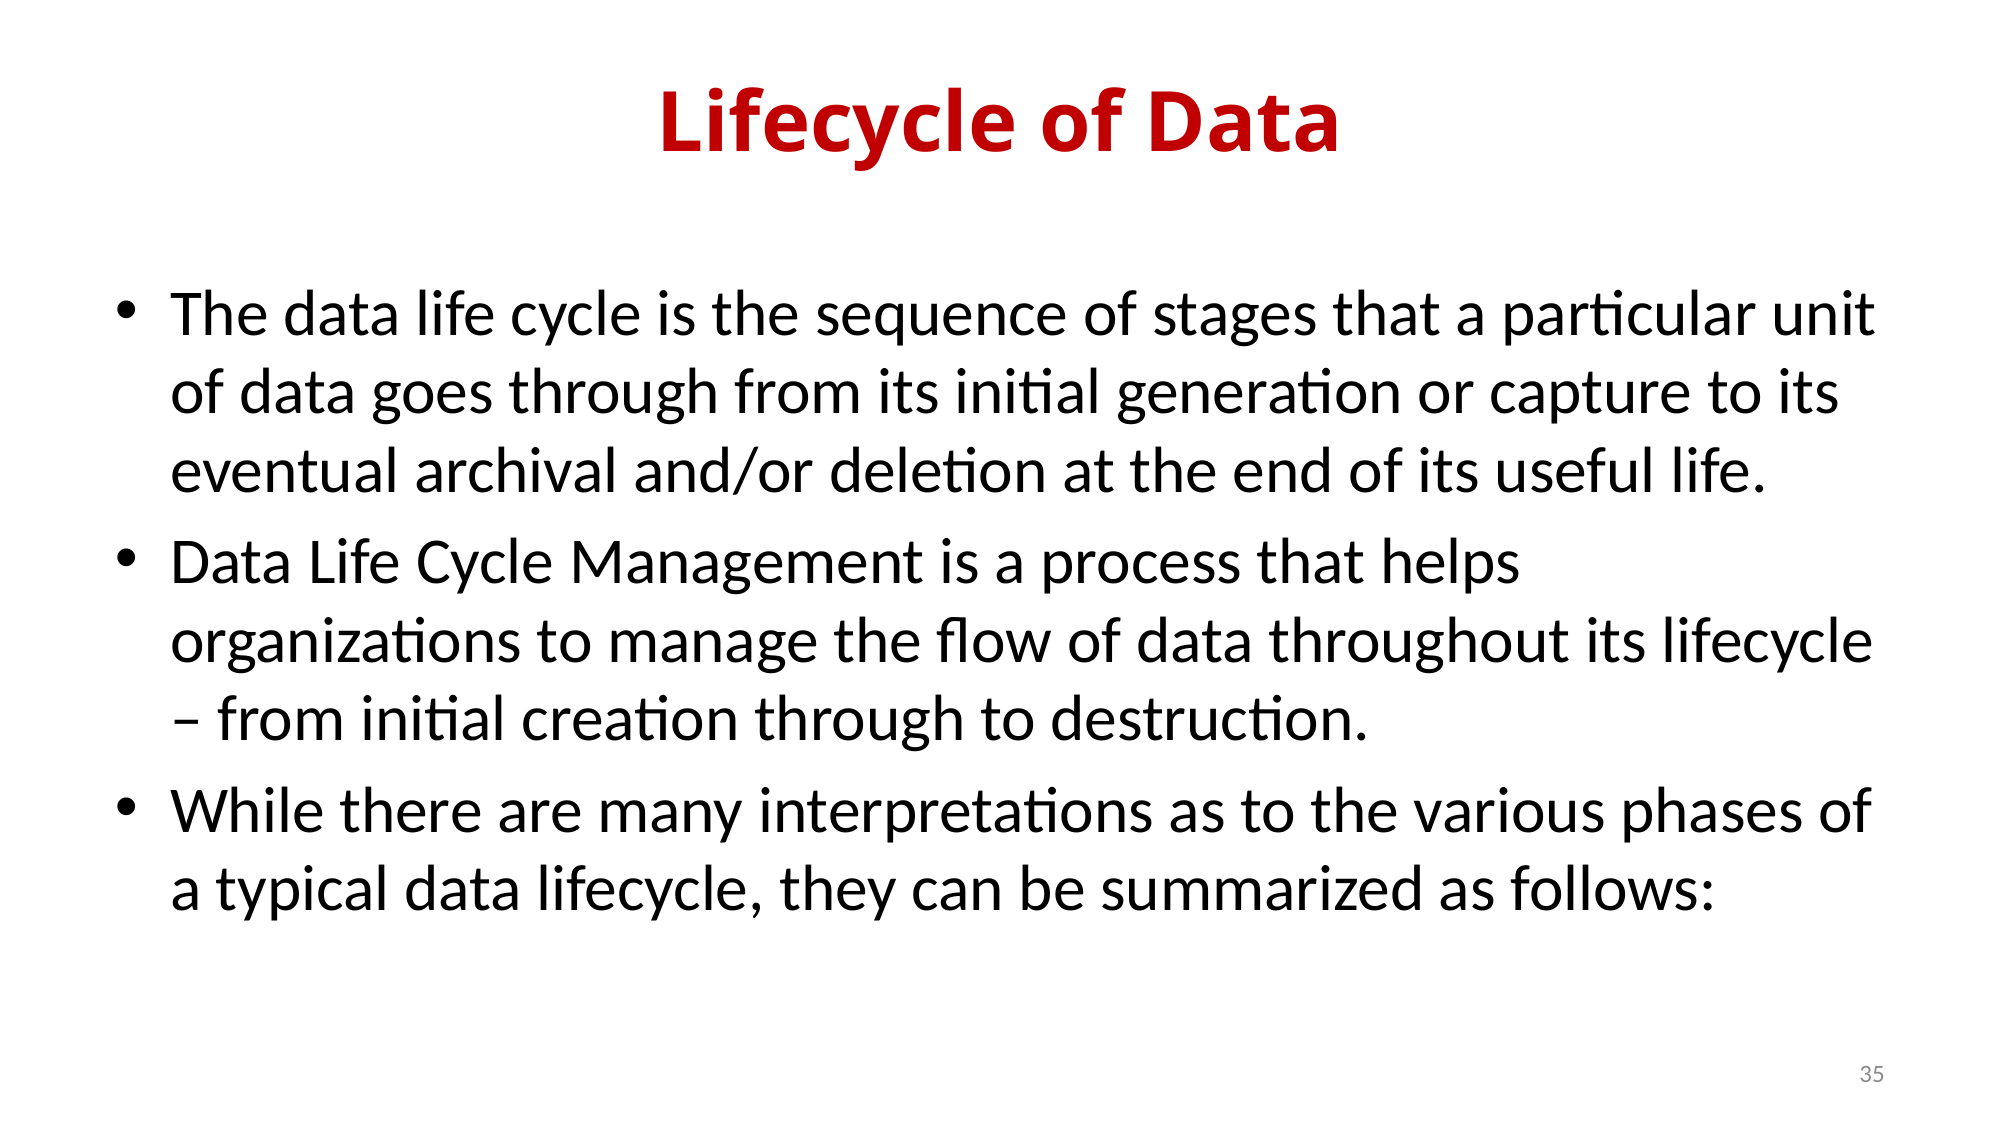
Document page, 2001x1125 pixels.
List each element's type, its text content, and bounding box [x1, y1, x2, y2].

list The data life cycle is the sequence of stages that a particular unit of data goes through from its initial generation or capture to its eventual archival and/or deletion at the end of its useful life. Data Life Cycle Management is a process that helps organizations to manage the flow of data throughout its lifecycle – from initial creation through to destruction. While there are many interpretations as to the various phases of a typical data lifecycle, they can be summarized as follows: [99, 262, 1900, 1005]
title Lifecycle of Data [99, 9, 1900, 213]
slide_number 35 [1433, 1042, 1900, 1103]
